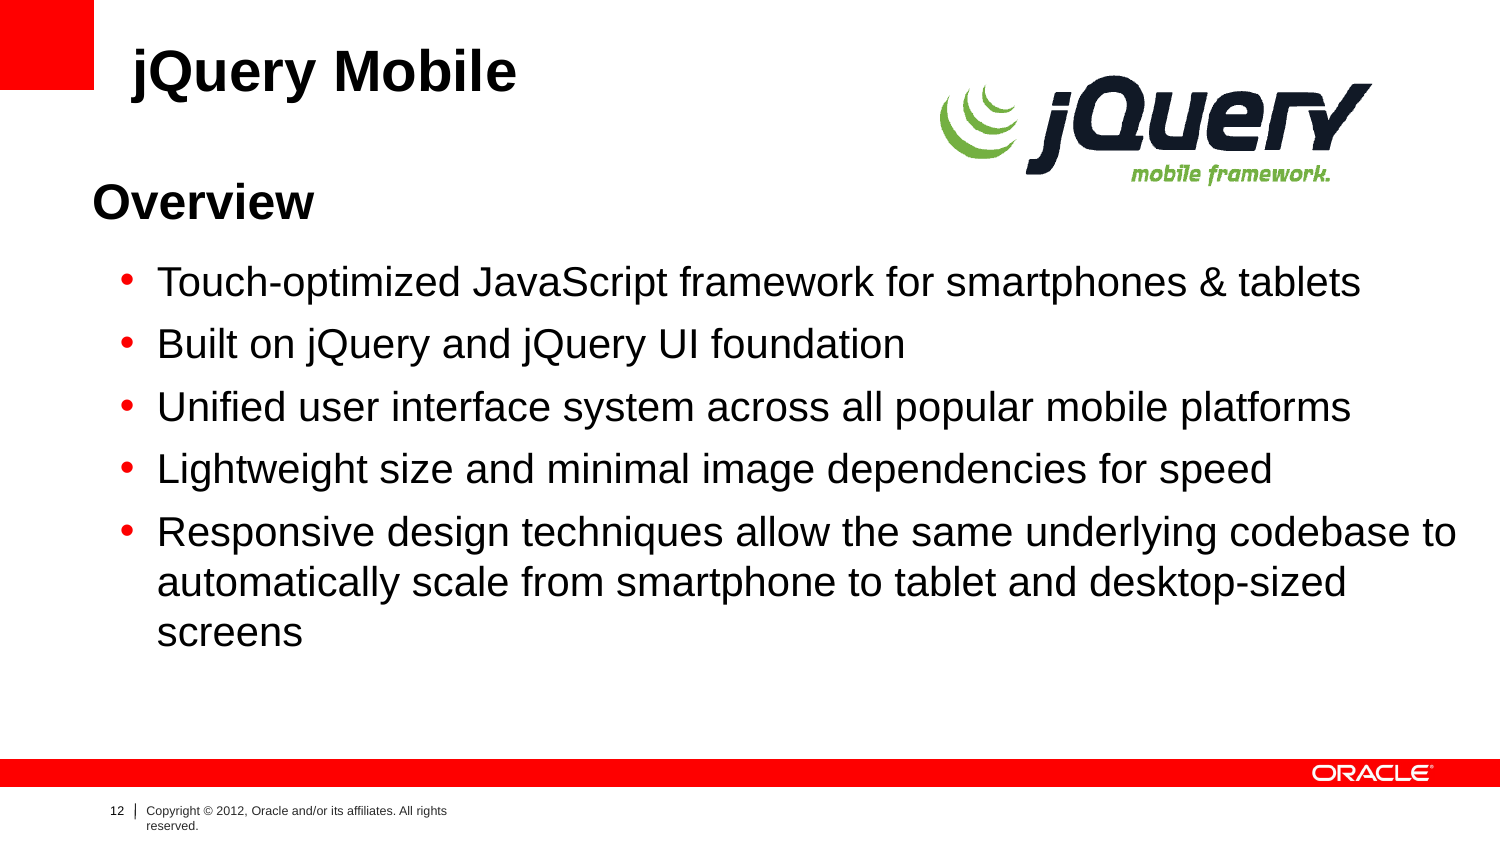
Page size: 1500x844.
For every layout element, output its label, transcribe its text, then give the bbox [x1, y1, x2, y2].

title jQuery Mobile [132, 33, 1467, 169]
picture [939, 75, 1373, 188]
text_box Overview Touch-optimized JavaScript framework for smartphones & tablets Built on jQuery and jQuery UI foundation Unified user interface system across all popular mobile platforms Lightweight size and minimal image dependencies for speed Responsive design techniques allow the same underlying codebase to automatically scale from smartphone to tablet and desktop-sized screens [92, 169, 1470, 679]
picture [0, 759, 1500, 787]
